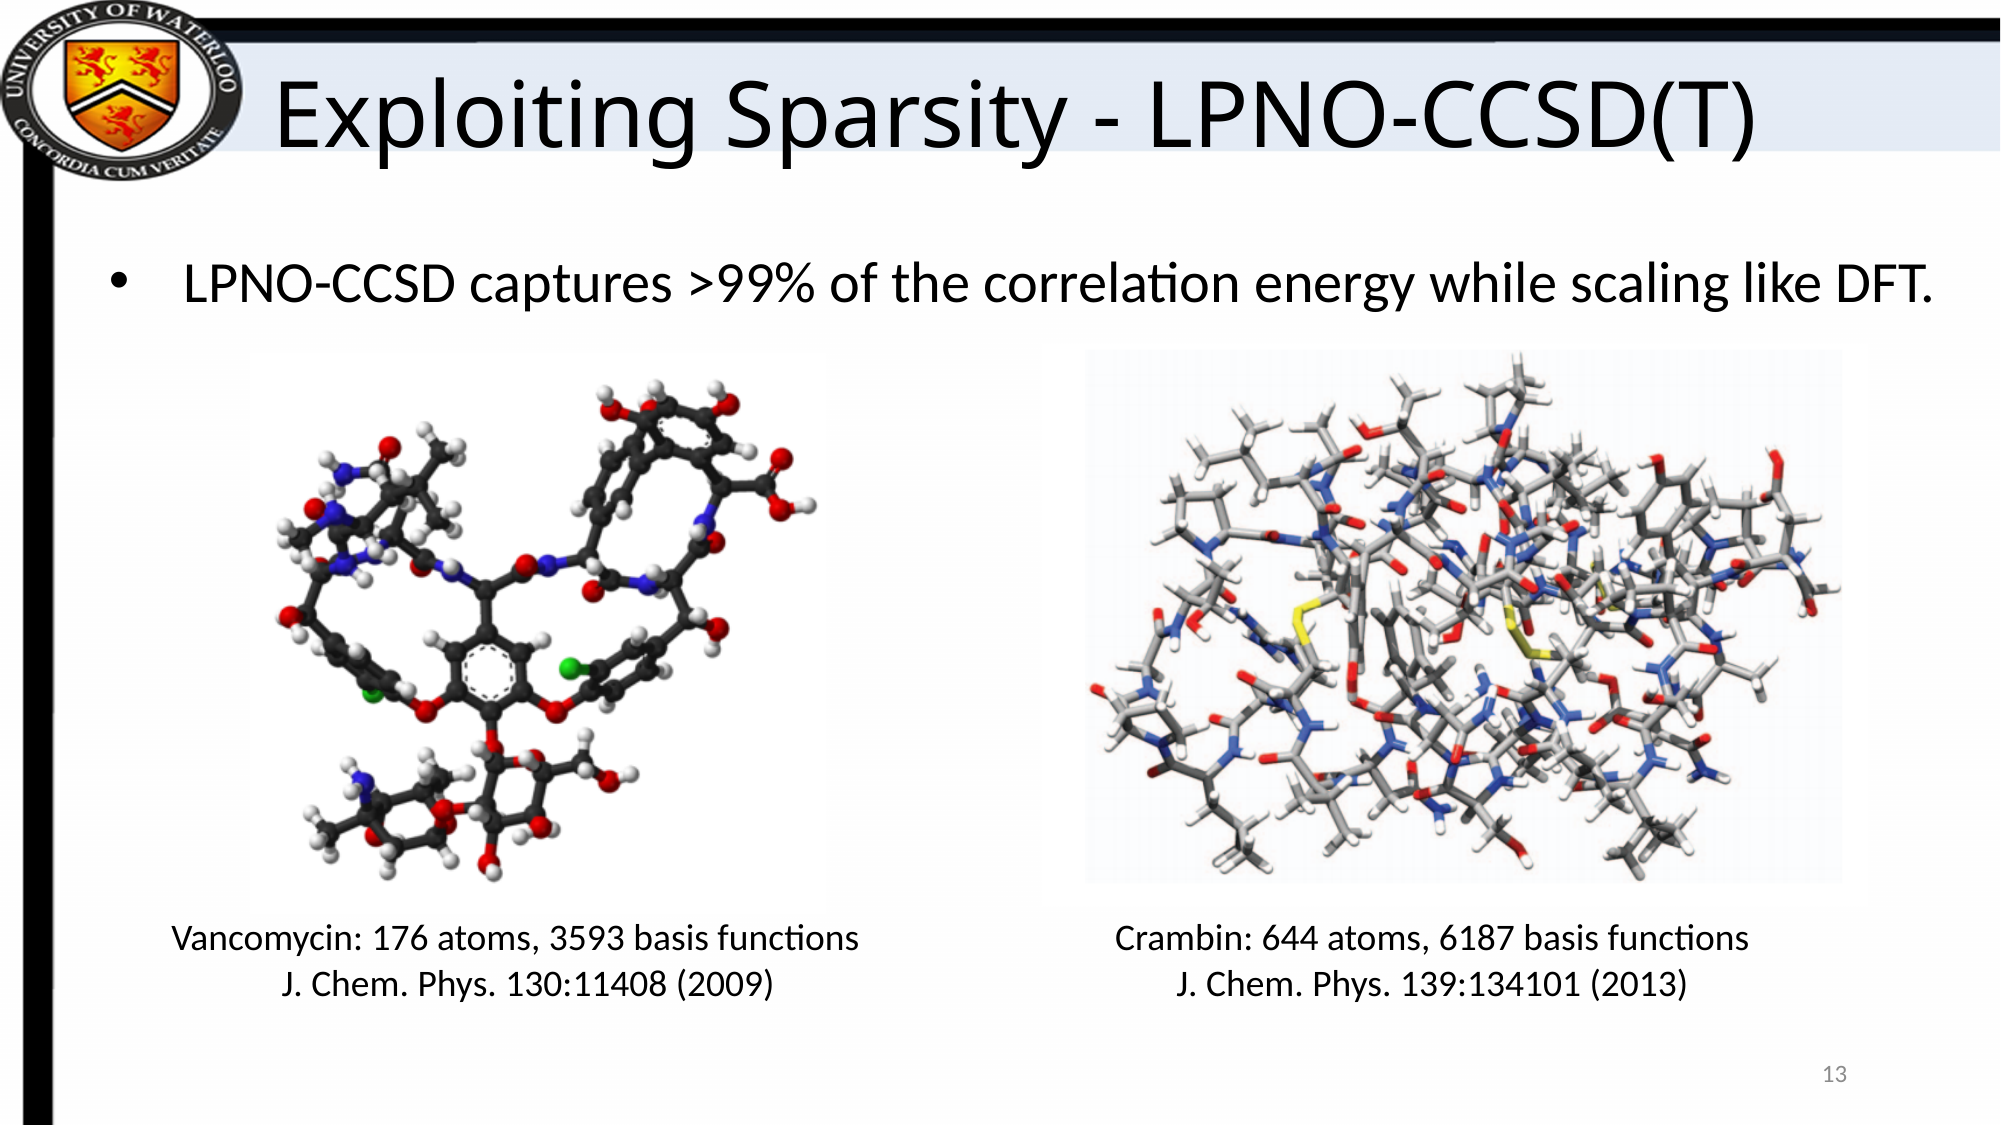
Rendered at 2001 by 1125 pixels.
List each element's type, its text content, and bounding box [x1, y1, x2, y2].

text_box Crambin: 644 atoms, 6187 basis functions [996, 905, 1869, 966]
text_box LPNO-CCSD captures >99% of the correlation energy while scaling like DFT. [94, 237, 1983, 322]
slide_number 13 [1412, 1042, 1863, 1103]
text_box J. Chem. Phys. 139:134101 (2013) [1161, 951, 1704, 1012]
title Exploiting Sparsity - LPNO-CCSD(T) [257, 53, 1983, 182]
text_box Vancomycin: 176 atoms, 3593 basis functions [79, 905, 952, 966]
picture [0, 0, 2001, 1125]
text_box J. Chem. Phys. 130:11408 (2009) [266, 951, 790, 1012]
